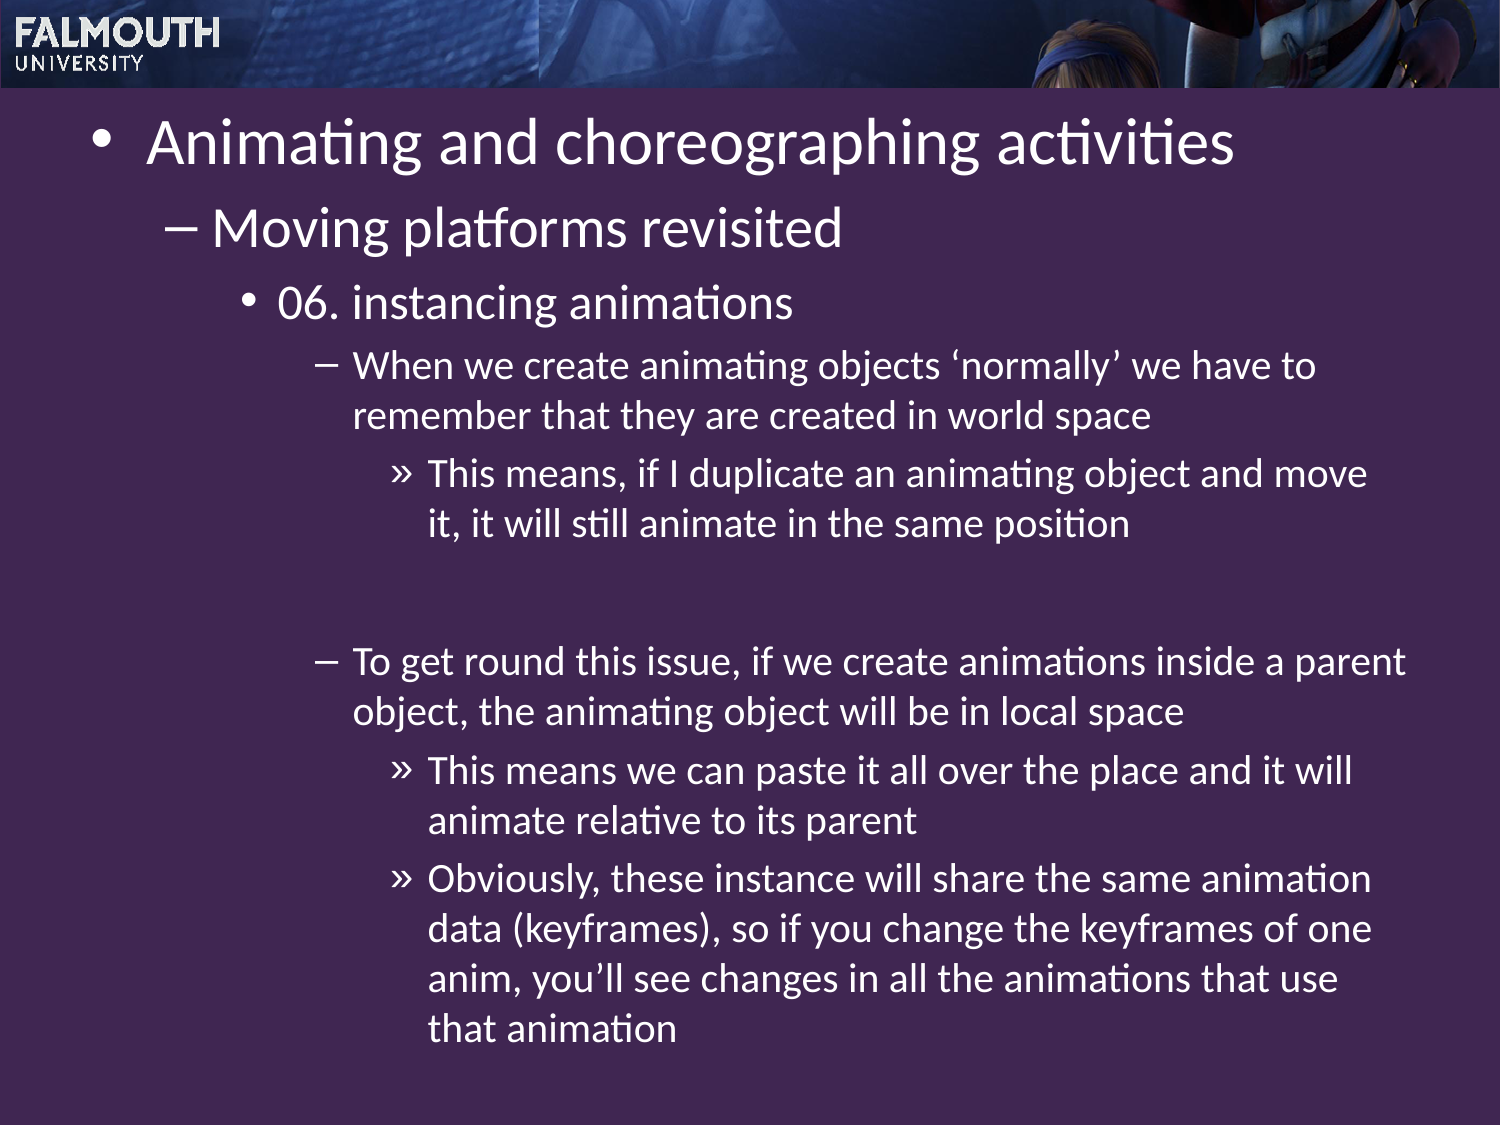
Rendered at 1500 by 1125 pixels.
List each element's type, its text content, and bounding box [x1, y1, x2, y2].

picture [0, 0, 1500, 90]
list Animating and choreographing activities Moving platforms revisited 06. instancing animations When we create animating objects ‘normally’ we have to remember that they are created in world space This means, if I duplicate an animating object and move it, it will still animate in the same position To get round this issue, if we create animations inside a parent object, the animating object will be in local space This means we can paste it all over the place and it will animate relative to its parent Obviously, these instance will share the same animation data (keyframes), so if you change the keyframes of one anim, you’ll see changes in all the animations that use that animation [75, 90, 1425, 1125]
